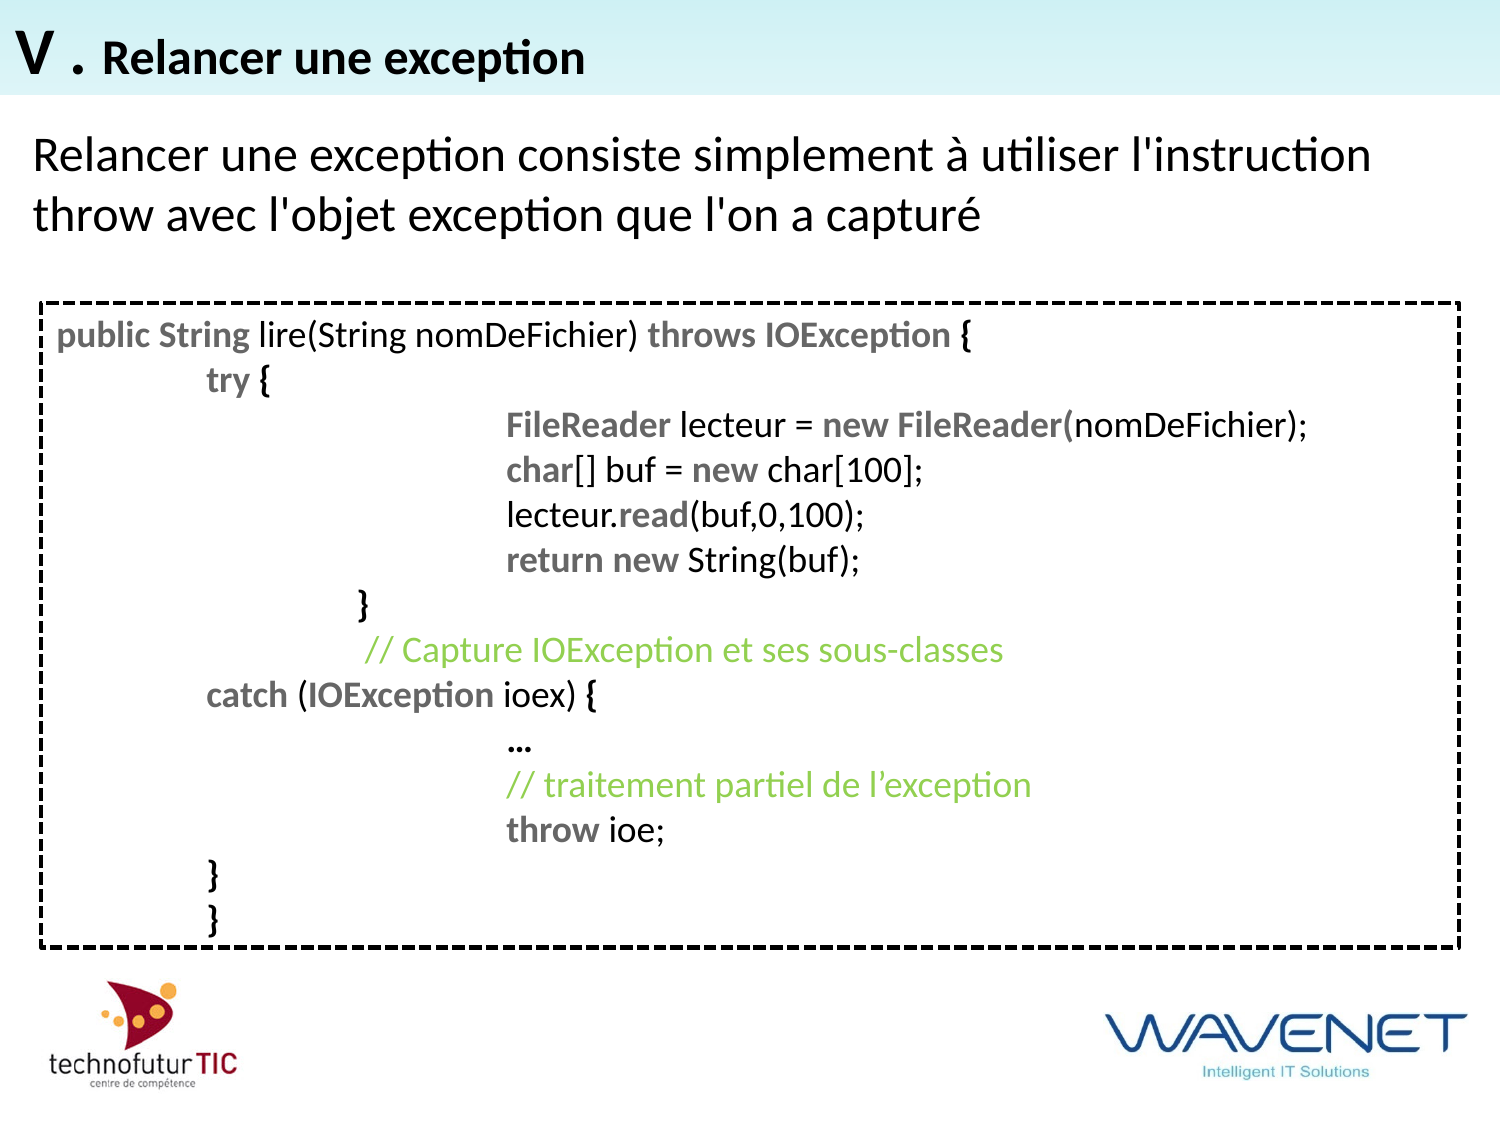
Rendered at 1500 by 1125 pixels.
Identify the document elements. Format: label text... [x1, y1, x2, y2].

picture [1103, 1012, 1469, 1081]
text_box Relancer une exception consiste simplement à utiliser l'instruction throw avec l'objet exception que l'on a capturé [17, 113, 1483, 249]
picture [41, 970, 245, 1094]
text_box V . Relancer une exception [0, 0, 1500, 95]
text_box public String lire(String nomDeFichier) throws IOException { try { FileReader lecteur = new FileReader(nomDeFichier); char[] buf = new char[100]; lecteur.read(buf,0,100); return new String(buf); } // Capture IOException et ses sous-classes catch (IOException ioex) { … // traitement partiel de l’exception throw ioe; } } [39, 301, 1461, 950]
